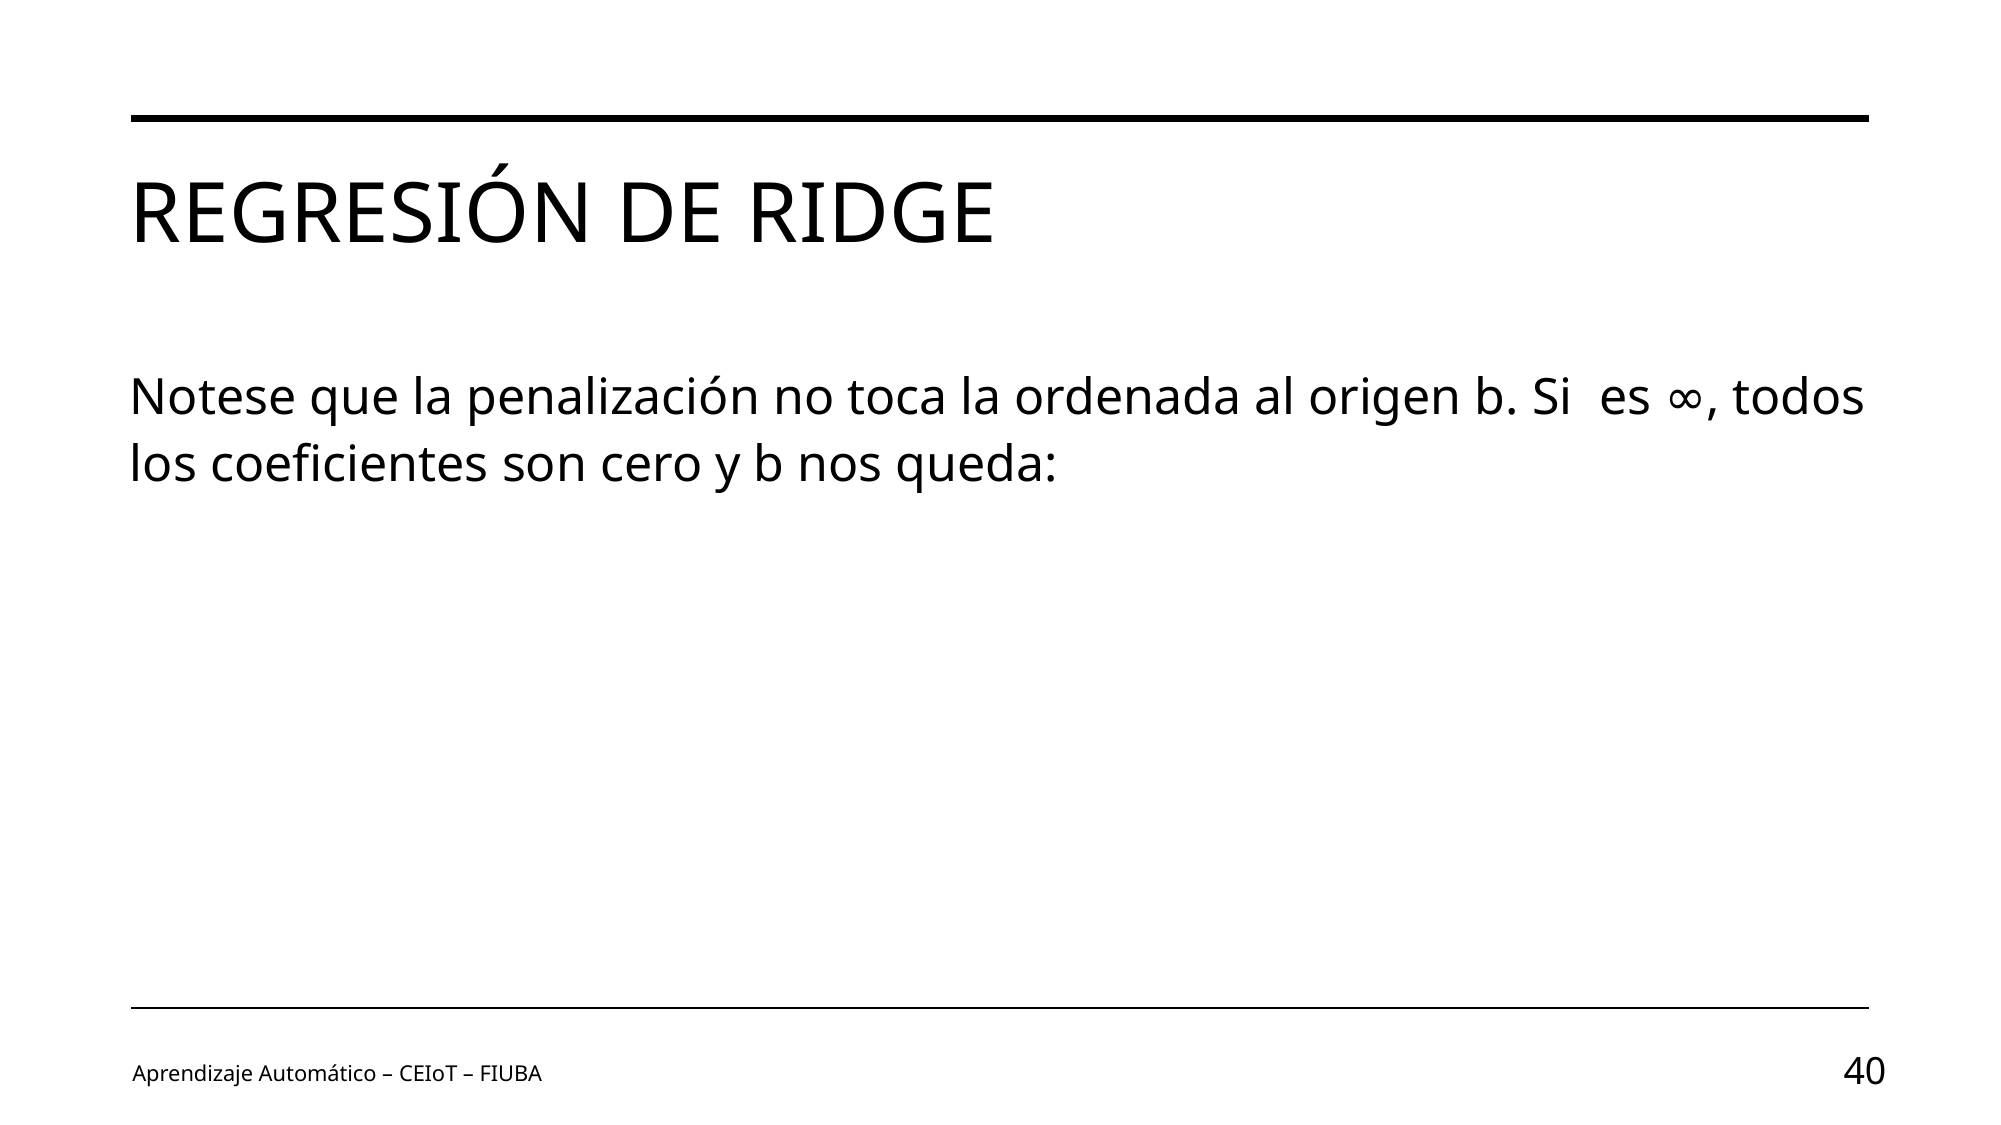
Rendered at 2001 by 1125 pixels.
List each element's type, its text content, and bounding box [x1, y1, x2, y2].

slide_number 40 [1791, 1042, 1902, 1103]
title Regresión de Ridge [114, 151, 1869, 377]
footer Aprendizaje Automático – CEIoT – FIUBA [117, 1042, 862, 1103]
